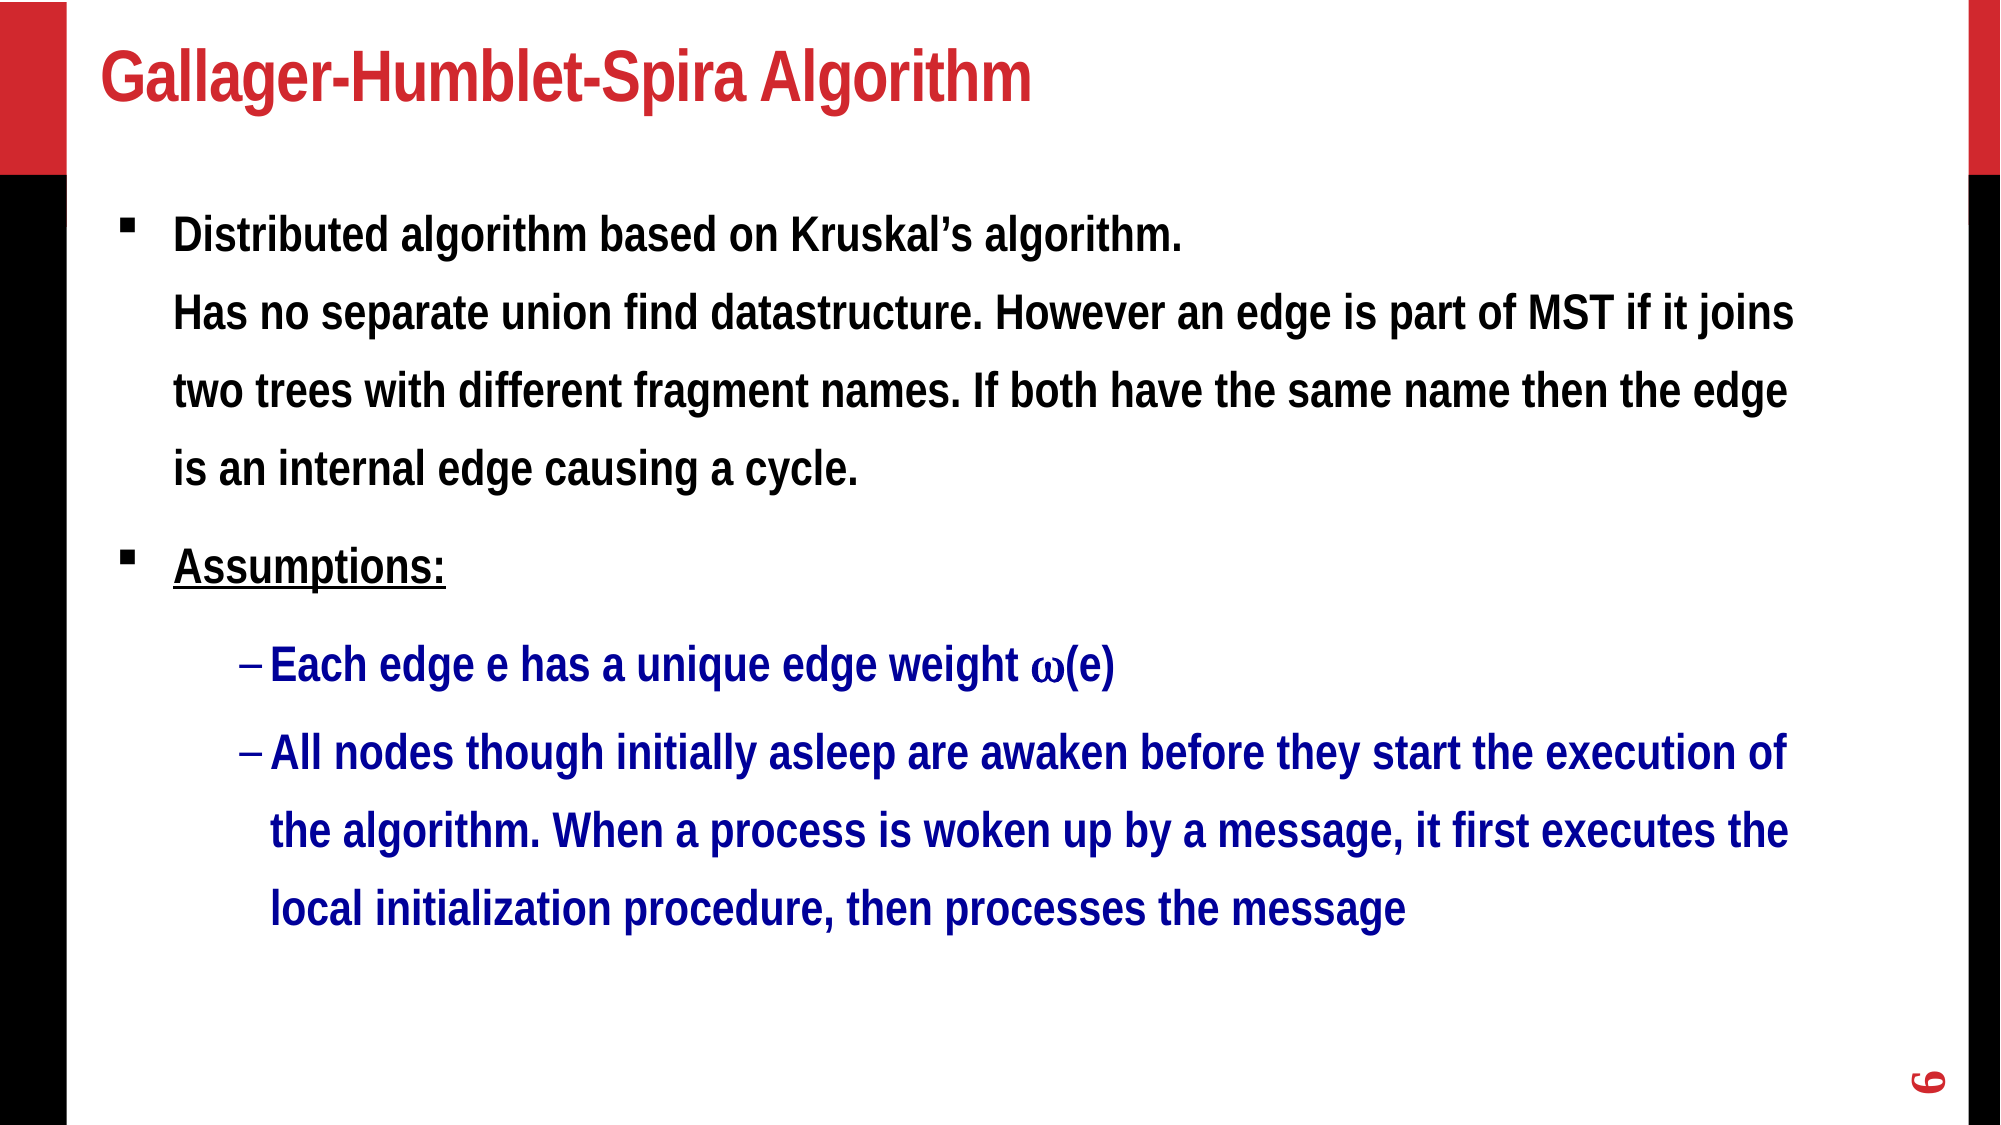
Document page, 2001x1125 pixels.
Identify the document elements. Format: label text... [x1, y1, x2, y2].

title Gallager-Humblet-Spira Algorithm [83, 25, 1950, 125]
slide_number 6 [1899, 996, 1950, 1113]
list Distributed algorithm based on Kruskal’s algorithm. Has no separate union find datastructure. However an edge is part of MST if it joins two trees with different fragment names. If both have the same name then the edge is an internal edge causing a cycle. Assumptions: Each edge e has a unique edge weight (e) All nodes though initially asleep are awaken before they start the execution of the algorithm. When a process is woken up by a message, it first executes the local initialization procedure, then processes the message [99, 174, 1838, 1005]
